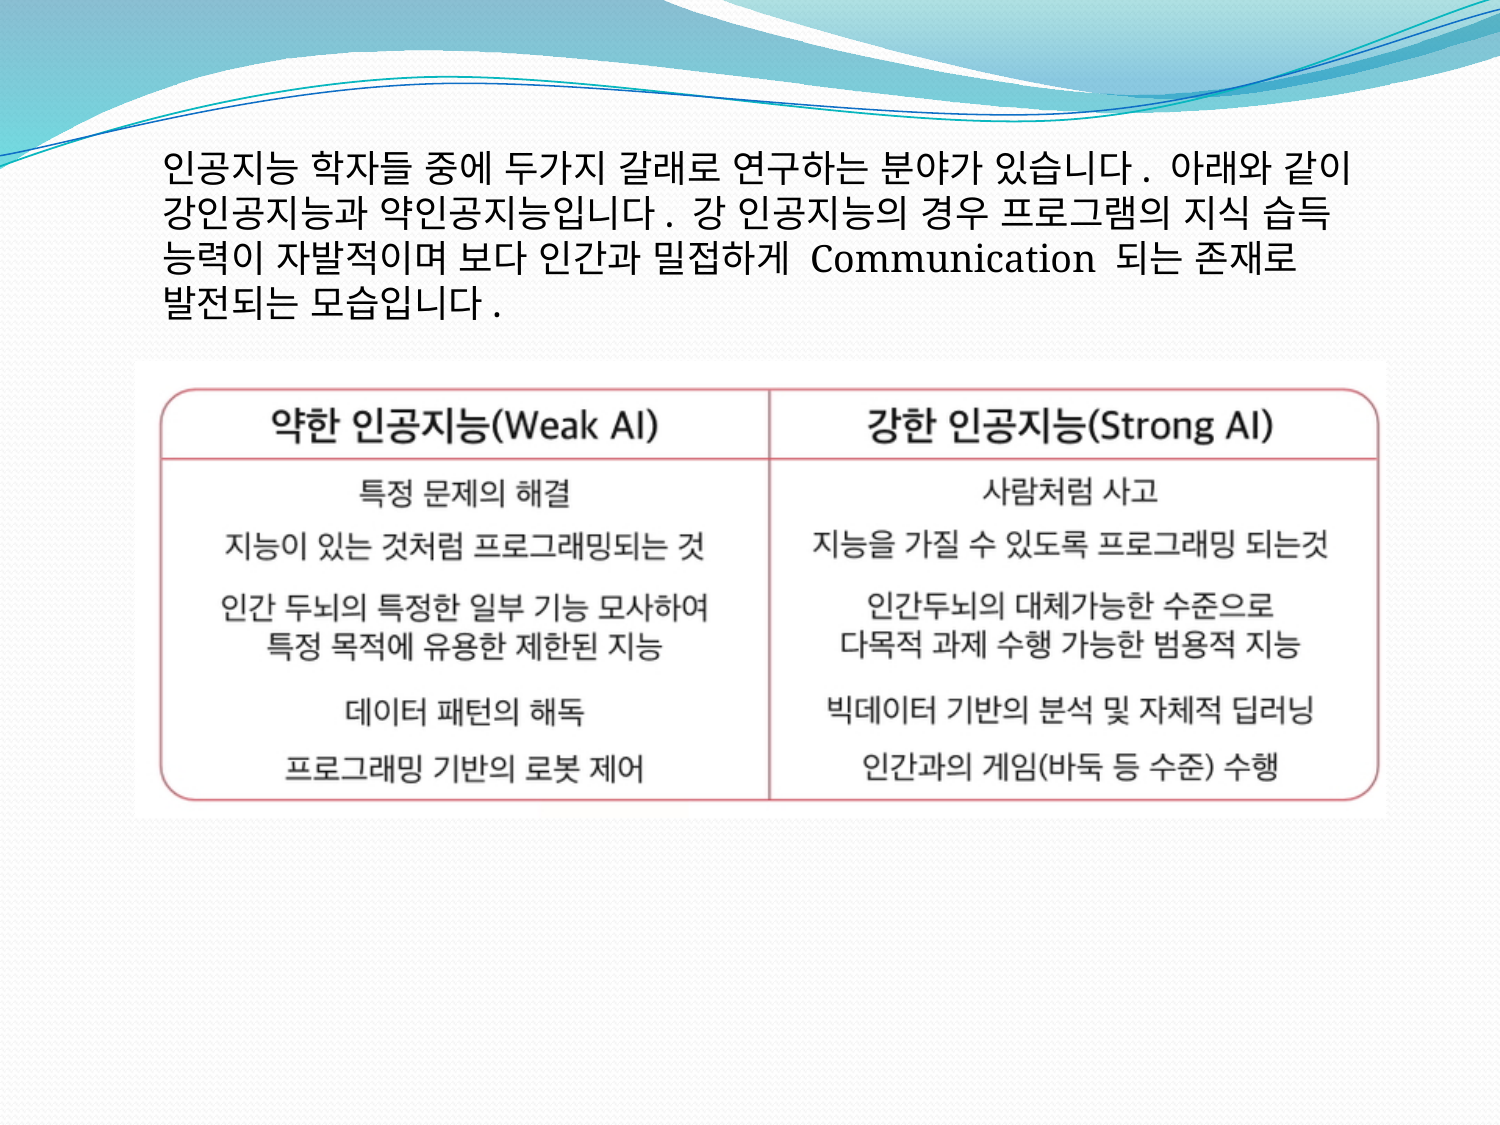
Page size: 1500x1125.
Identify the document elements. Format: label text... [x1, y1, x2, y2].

picture [135, 361, 1386, 819]
text_box 인공지능 학자들 중에 두가지 갈래로 연구하는 분야가 있습니다. 아래와 같이 강인공지능과 약인공지능입니다. 강 인공지능의 경우 프로그램의 지식 습득 능력이 자발적이며 보다 인간과 밀접하게 Communication 되는 존재로 발전되는 모습입니다. [147, 137, 1376, 332]
